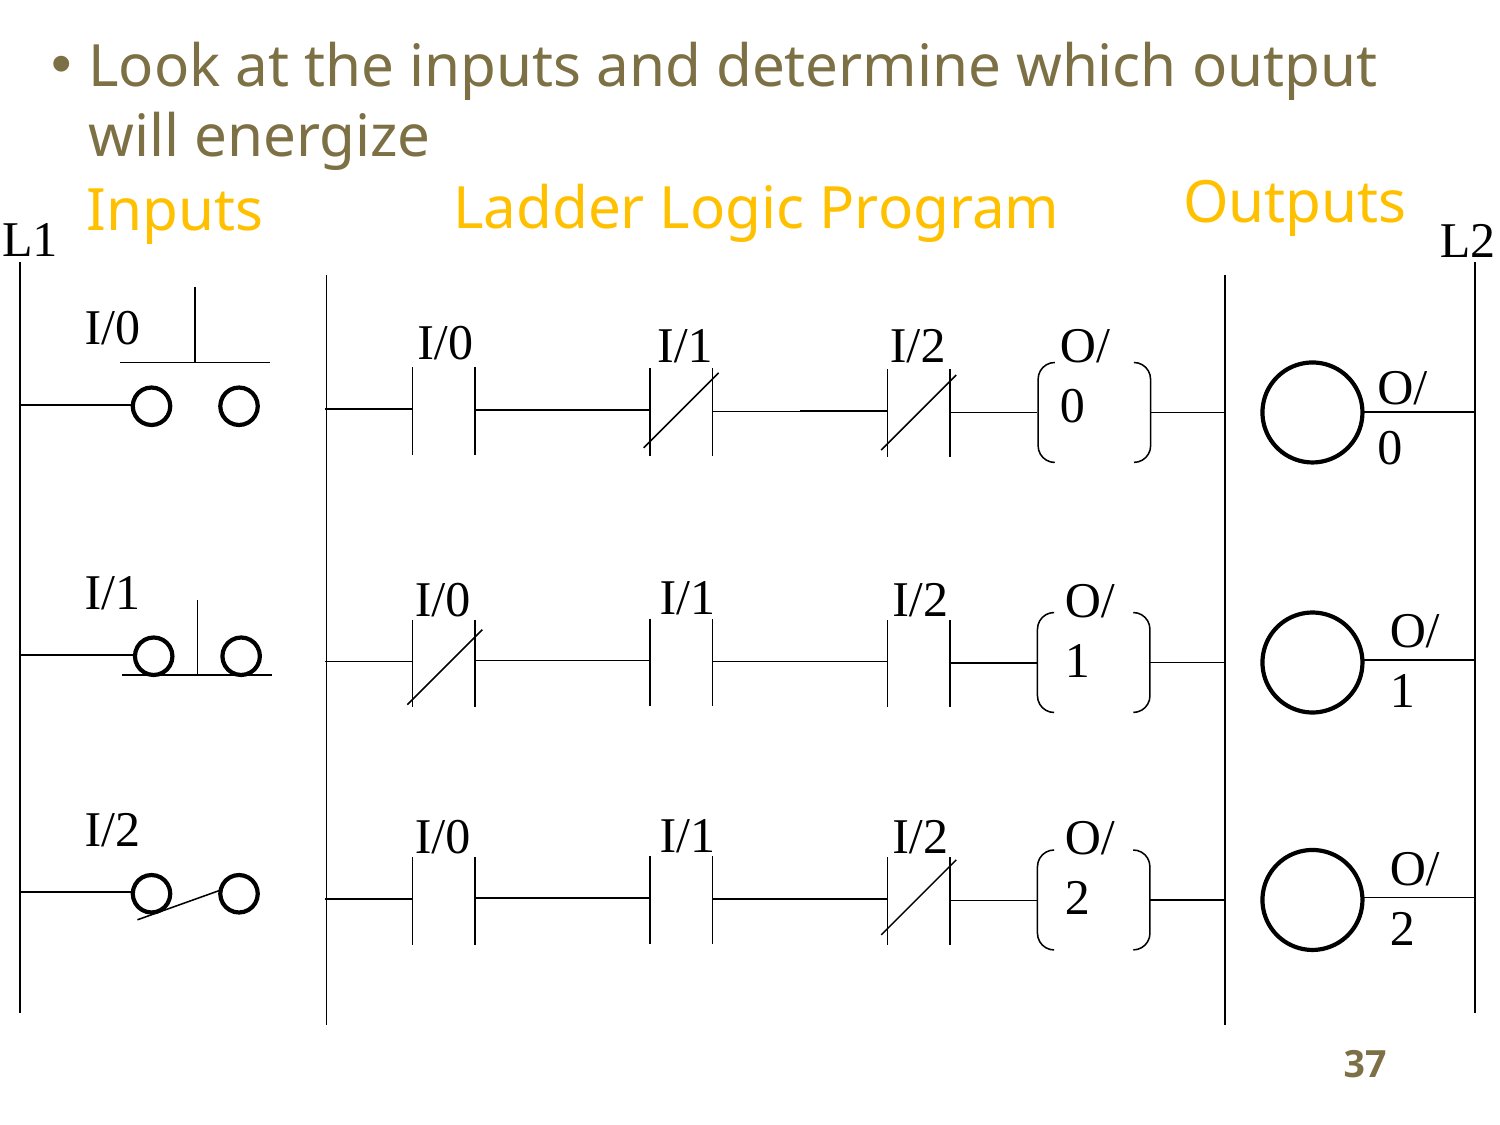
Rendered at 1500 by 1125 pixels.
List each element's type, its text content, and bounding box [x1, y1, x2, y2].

text_box O/1 [1050, 559, 1150, 649]
text_box [130, 385, 173, 428]
text_box O/1 [1050, 659, 1150, 695]
text_box I/0 [367, 559, 518, 634]
text_box I/0 [367, 796, 518, 872]
text_box O/1 [1374, 590, 1475, 636]
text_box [137, 889, 221, 920]
text_box [133, 659, 175, 674]
slide_number 46 [880, 414, 890, 420]
text_box [1037, 364, 1152, 464]
text_box [1260, 847, 1365, 953]
text_box I/1 [612, 794, 763, 870]
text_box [155, 638, 172, 645]
slide_number 46 [902, 414, 934, 420]
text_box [223, 638, 240, 645]
text_box [1036, 612, 1050, 649]
slide_number 37 [1330, 1051, 1490, 1098]
text_box Inputs [37, 175, 313, 249]
text_box [220, 659, 262, 674]
text_box Look at the inputs and determine which output will energize [37, 22, 1418, 175]
text_box L2 [1424, 199, 1500, 275]
text_box O/2 [1374, 827, 1475, 897]
text_box I/0 [370, 301, 521, 377]
text_box O/2 [1050, 797, 1150, 933]
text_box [643, 372, 719, 449]
text_box L1 [0, 199, 125, 274]
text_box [880, 374, 957, 412]
text_box I/1 [612, 557, 763, 632]
text_box [1036, 849, 1151, 951]
text_box I/2 [842, 304, 993, 380]
text_box Outputs [1145, 157, 1445, 242]
text_box [218, 872, 260, 915]
text_box I/2 [845, 559, 996, 634]
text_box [880, 859, 957, 936]
text_box [218, 385, 260, 428]
text_box I/1 [609, 304, 760, 380]
slide_number 46 [946, 414, 957, 420]
text_box O/0 [1362, 346, 1463, 411]
text_box [131, 872, 172, 891]
text_box [1267, 610, 1358, 636]
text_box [133, 892, 137, 908]
text_box O/1 [1374, 665, 1475, 725]
text_box [1260, 360, 1362, 465]
text_box I/1 [37, 551, 188, 627]
text_box [1260, 659, 1365, 715]
text_box O/0 [1362, 417, 1463, 482]
text_box O/2 [1374, 902, 1475, 963]
text_box I/0 [37, 287, 188, 363]
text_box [406, 629, 483, 705]
text_box Ladder Logic Program [437, 175, 1075, 248]
text_box O/0 [1045, 304, 1146, 440]
text_box I/2 [37, 789, 188, 865]
text_box I/2 [845, 796, 996, 872]
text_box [880, 421, 957, 451]
text_box [1036, 659, 1151, 714]
